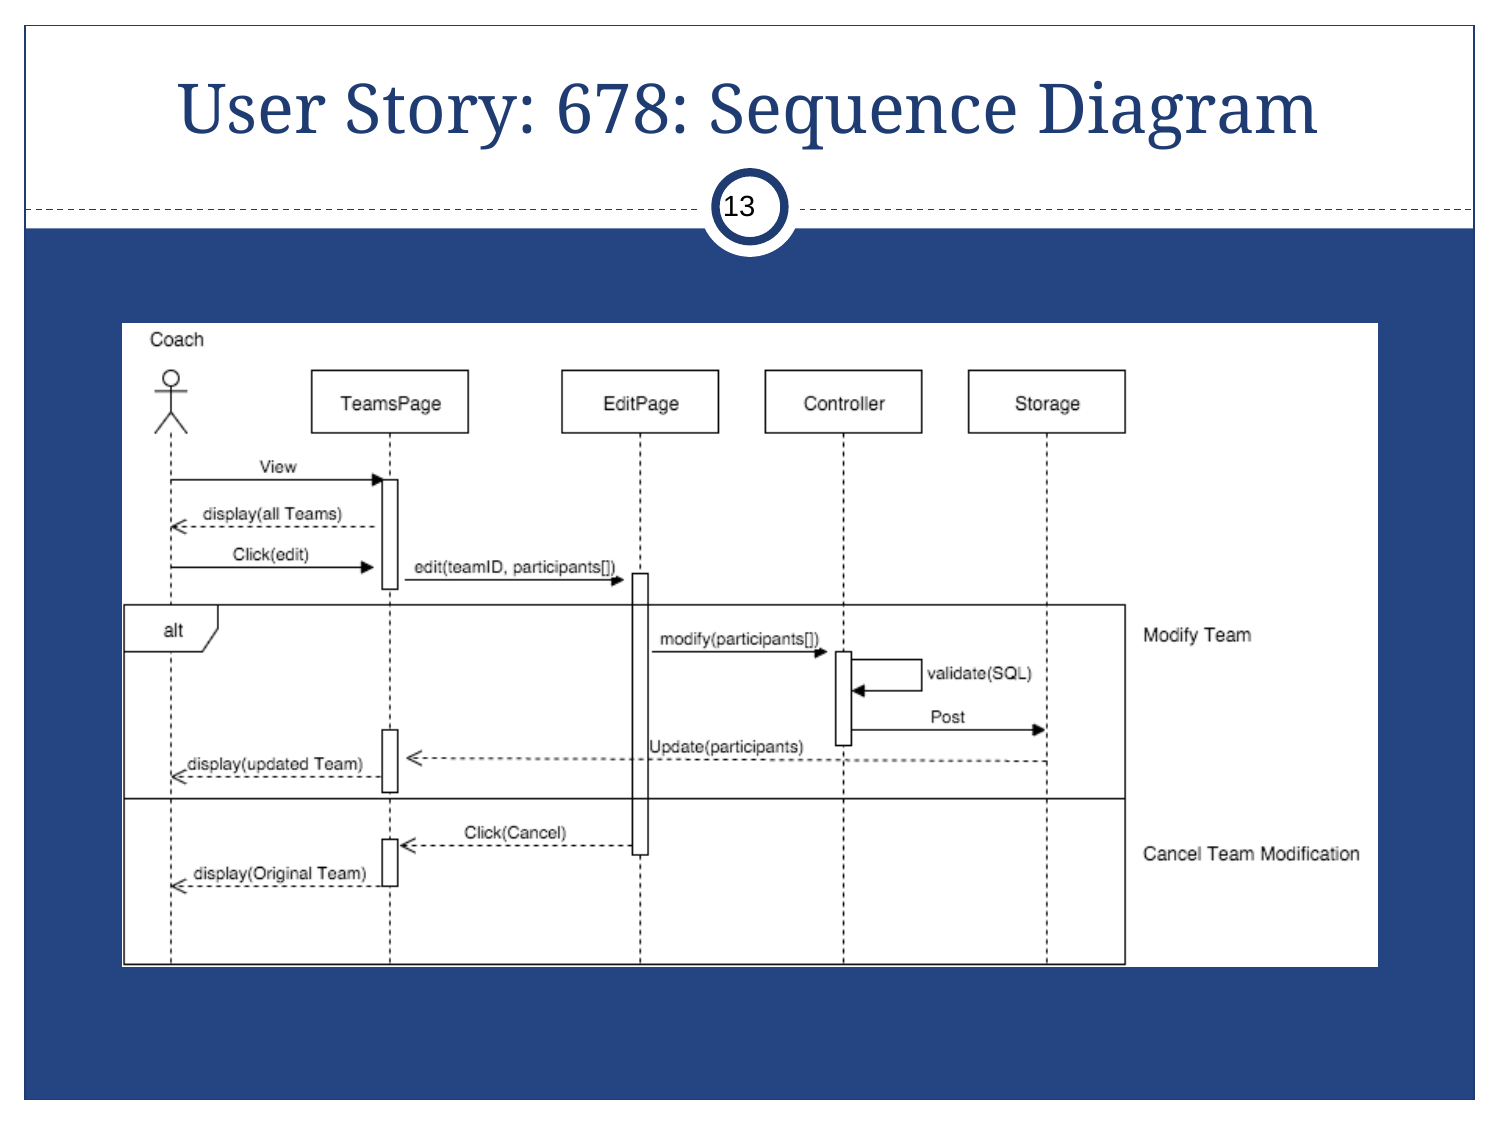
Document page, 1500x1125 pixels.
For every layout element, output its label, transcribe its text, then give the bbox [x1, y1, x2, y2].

title User Story: 678: Sequence Diagram [49, 37, 1450, 162]
picture [122, 323, 1378, 968]
slide_number ‹#› [715, 168, 791, 241]
